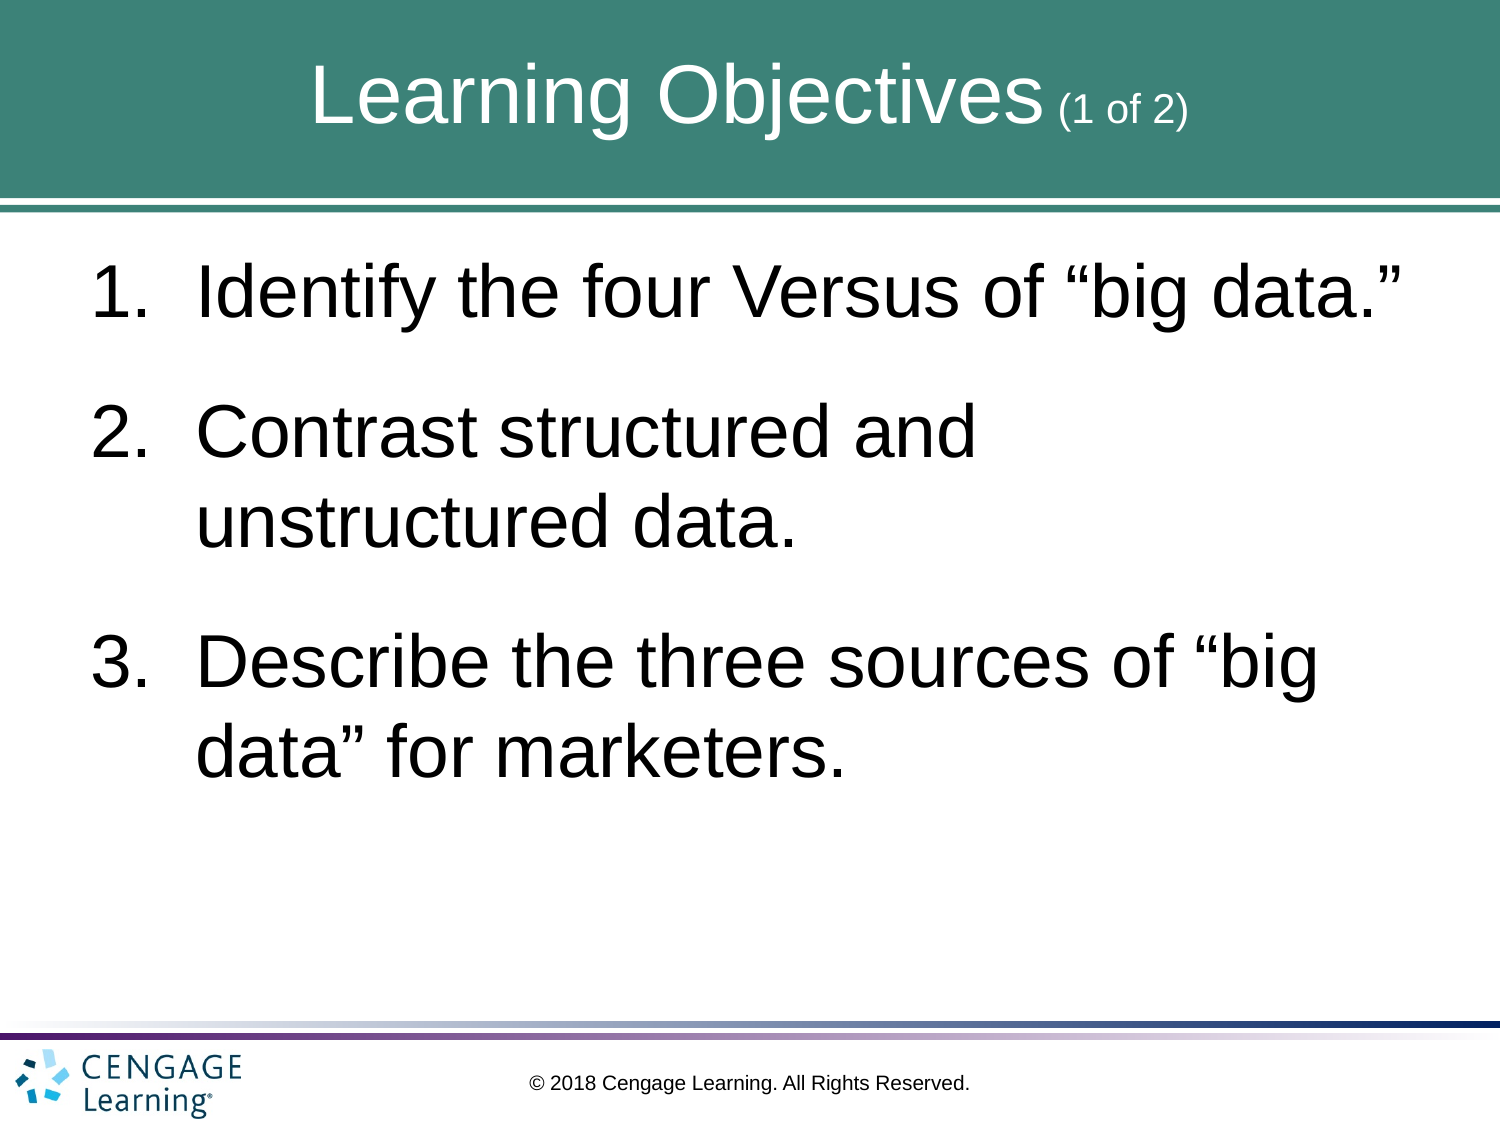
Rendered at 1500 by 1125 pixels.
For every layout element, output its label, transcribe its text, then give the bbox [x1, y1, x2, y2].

list Identify the four Versus of “big data.” Contrast structured and unstructured data. Describe the three sources of “big data” for marketers. [74, 234, 1426, 1001]
picture [15, 1049, 241, 1119]
title Learning Objectives (1 of 2) [37, 0, 1463, 181]
